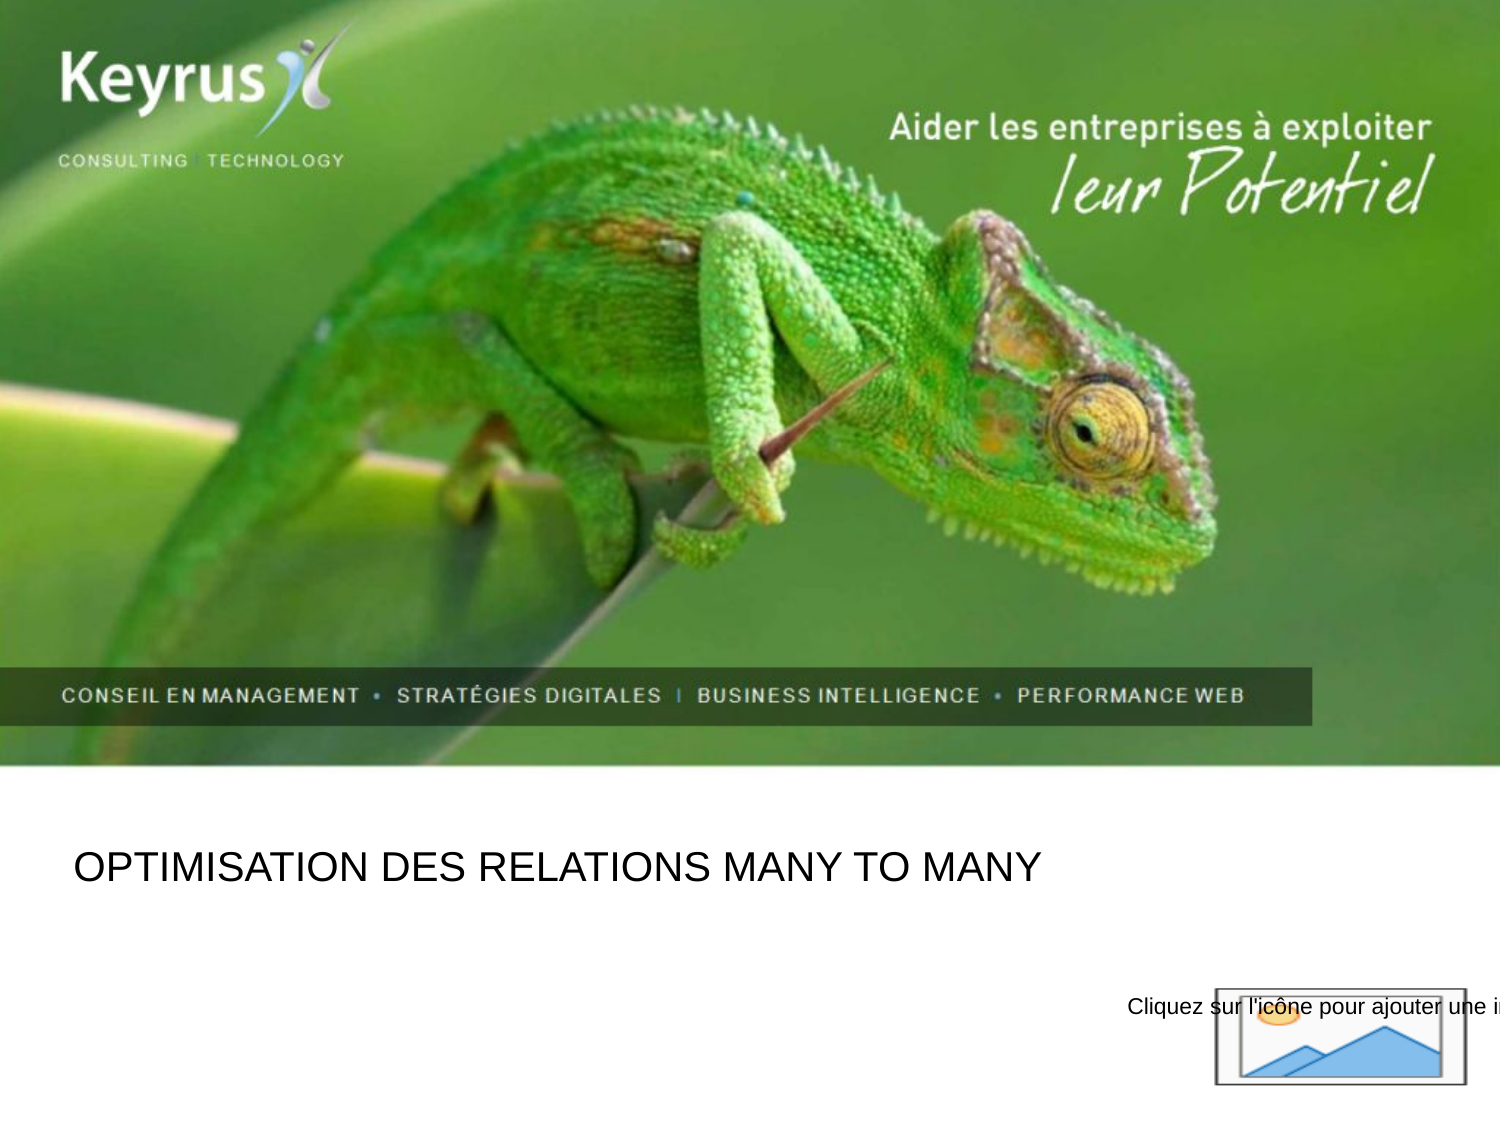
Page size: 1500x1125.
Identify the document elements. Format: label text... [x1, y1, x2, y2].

picture [0, 0, 1500, 1125]
title Optimisation des relations Many to Many [58, 832, 1301, 903]
text_box [10, 0, 253, 125]
